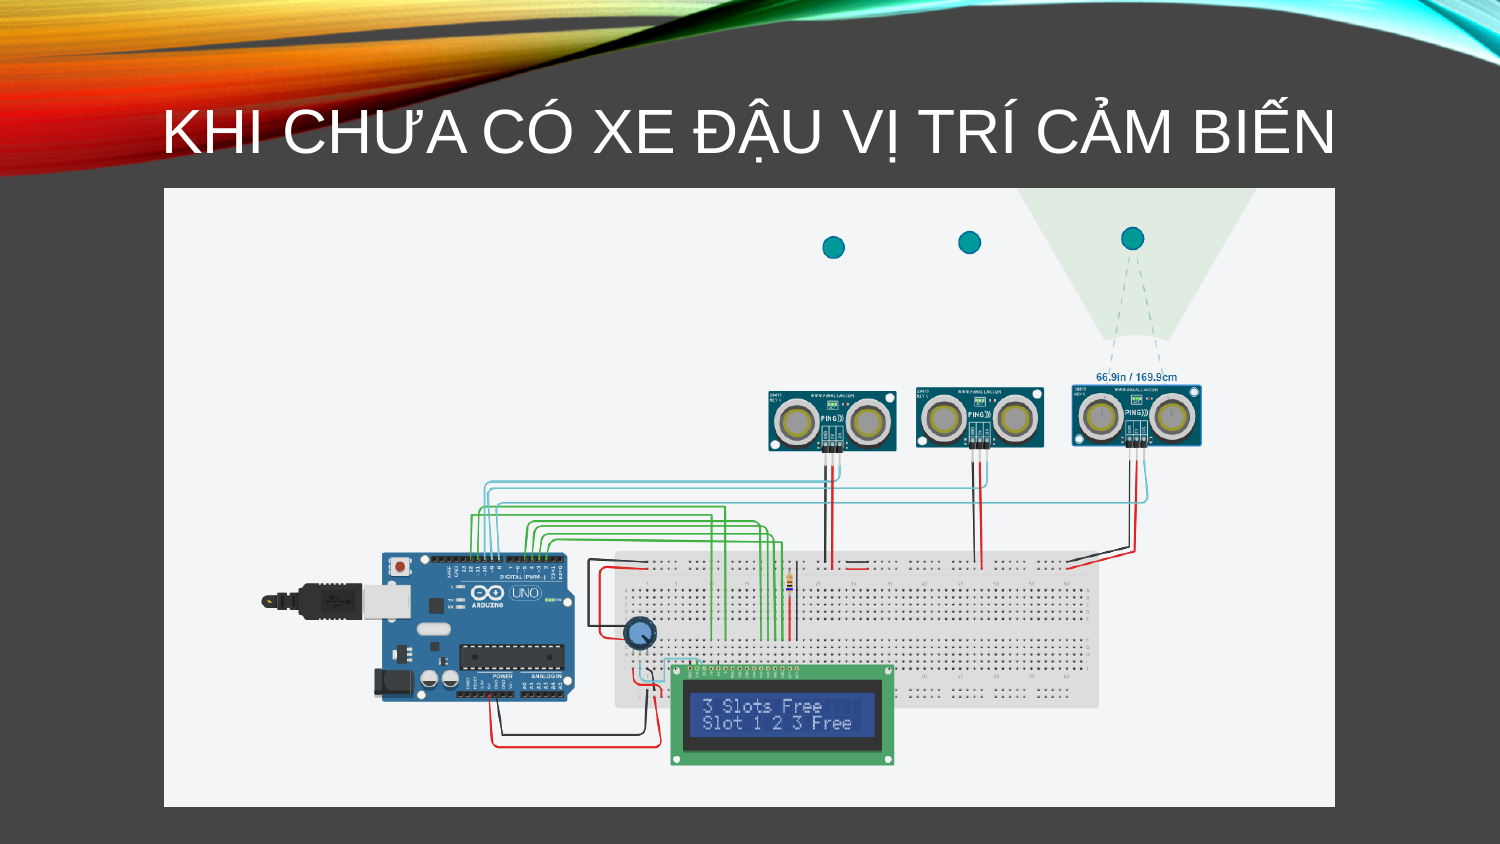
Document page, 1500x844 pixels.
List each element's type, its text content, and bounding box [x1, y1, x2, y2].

picture [164, 188, 1336, 807]
title Khi chưa có xe đậu vị trí cảm biến [134, 84, 1366, 241]
picture [0, 0, 1500, 178]
